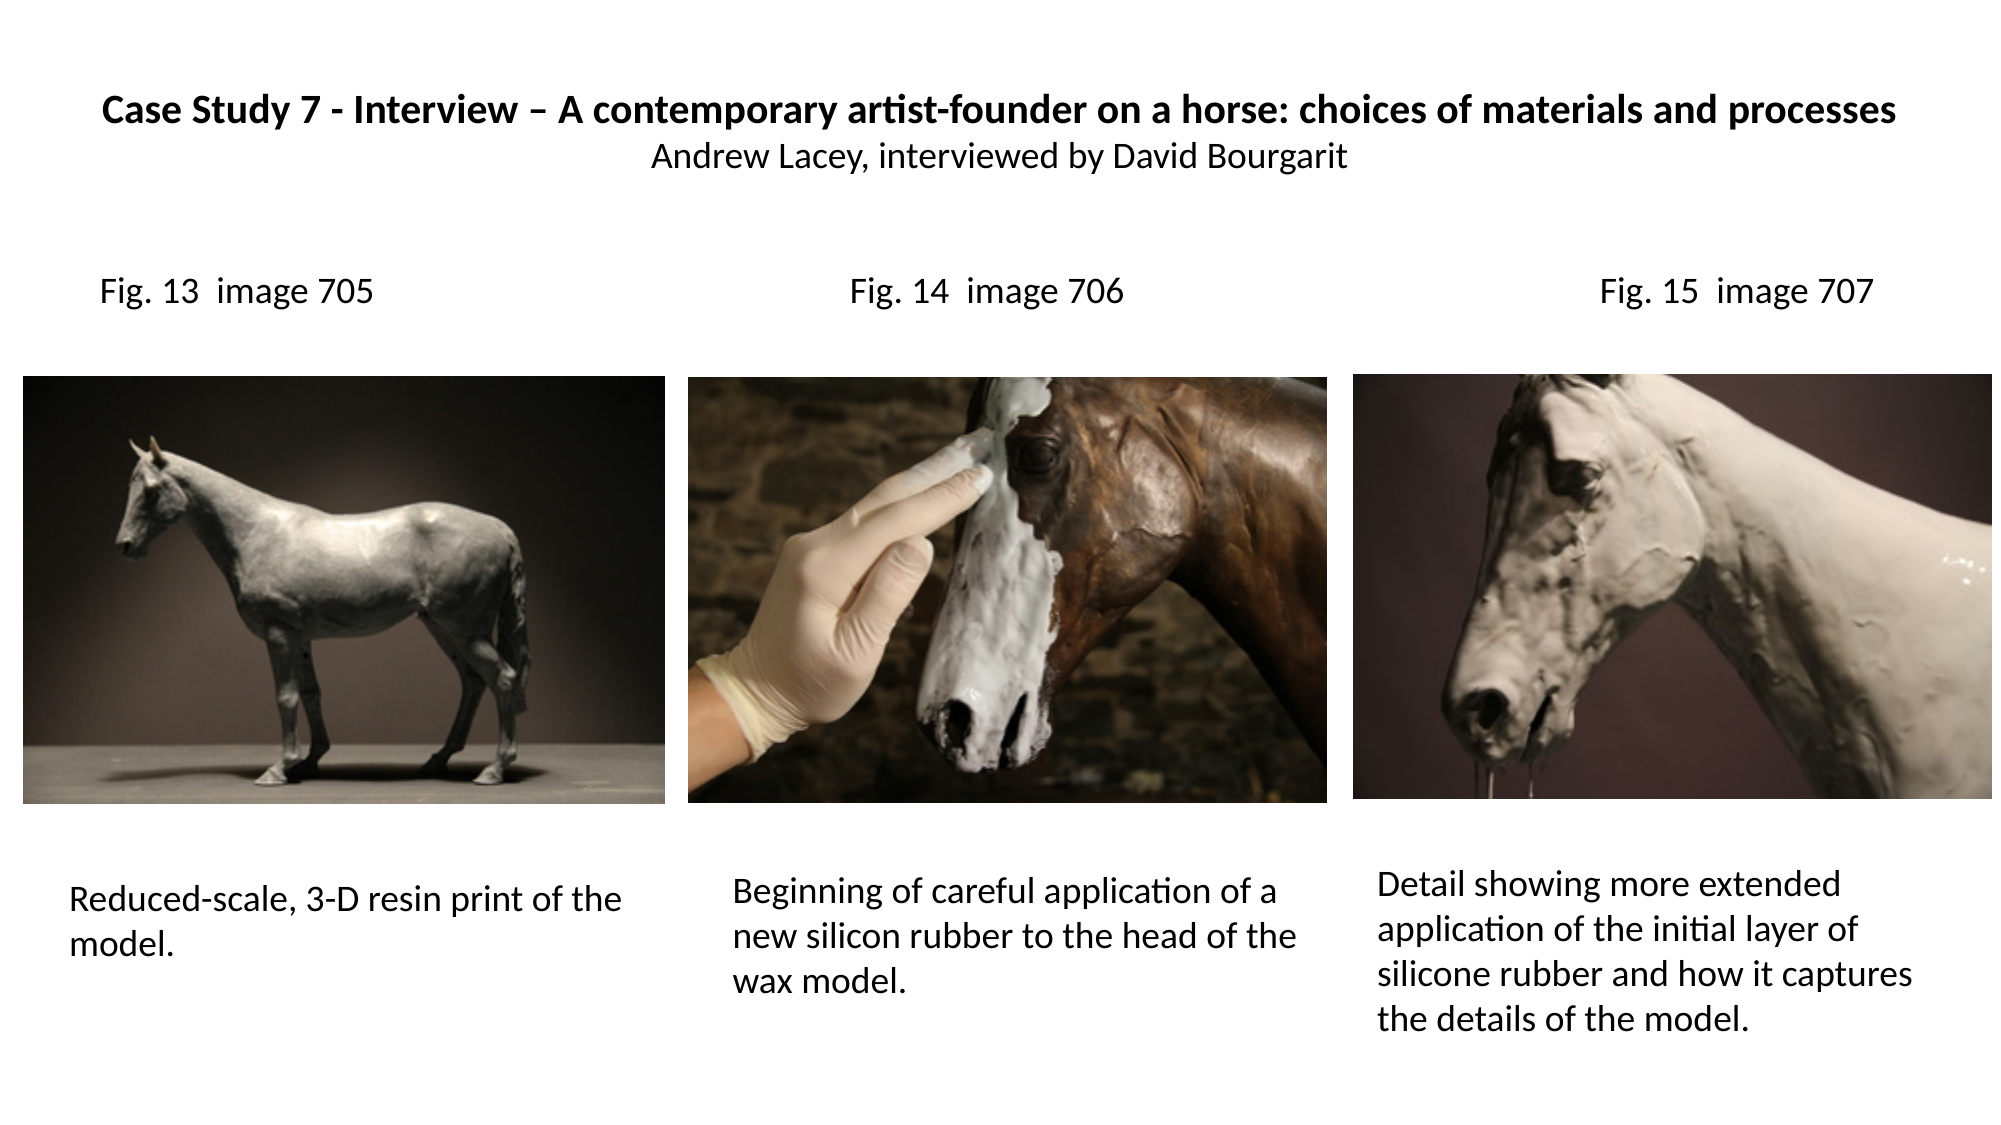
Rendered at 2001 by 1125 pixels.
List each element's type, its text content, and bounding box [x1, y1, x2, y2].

text_box Case Study 7 - Interview – A contemporary artist-founder on a horse: choices of materials and processes Andrew Lacey, interviewed by David Bourgarit Fig. 13 image 705 Fig. 14 image 706 Fig. 15 image 707 [85, 74, 1915, 319]
picture [1353, 374, 1992, 799]
text_box Reduced-scale, 3-D resin print of the model. [54, 866, 671, 972]
picture [688, 377, 1327, 803]
picture [23, 376, 665, 804]
text_box Detail showing more extended application of the initial layer of silicone rubber and how it captures the details of the model. [1362, 851, 1974, 1047]
text_box Beginning of careful application of a new silicon rubber to the head of the wax model. [717, 858, 1330, 1008]
